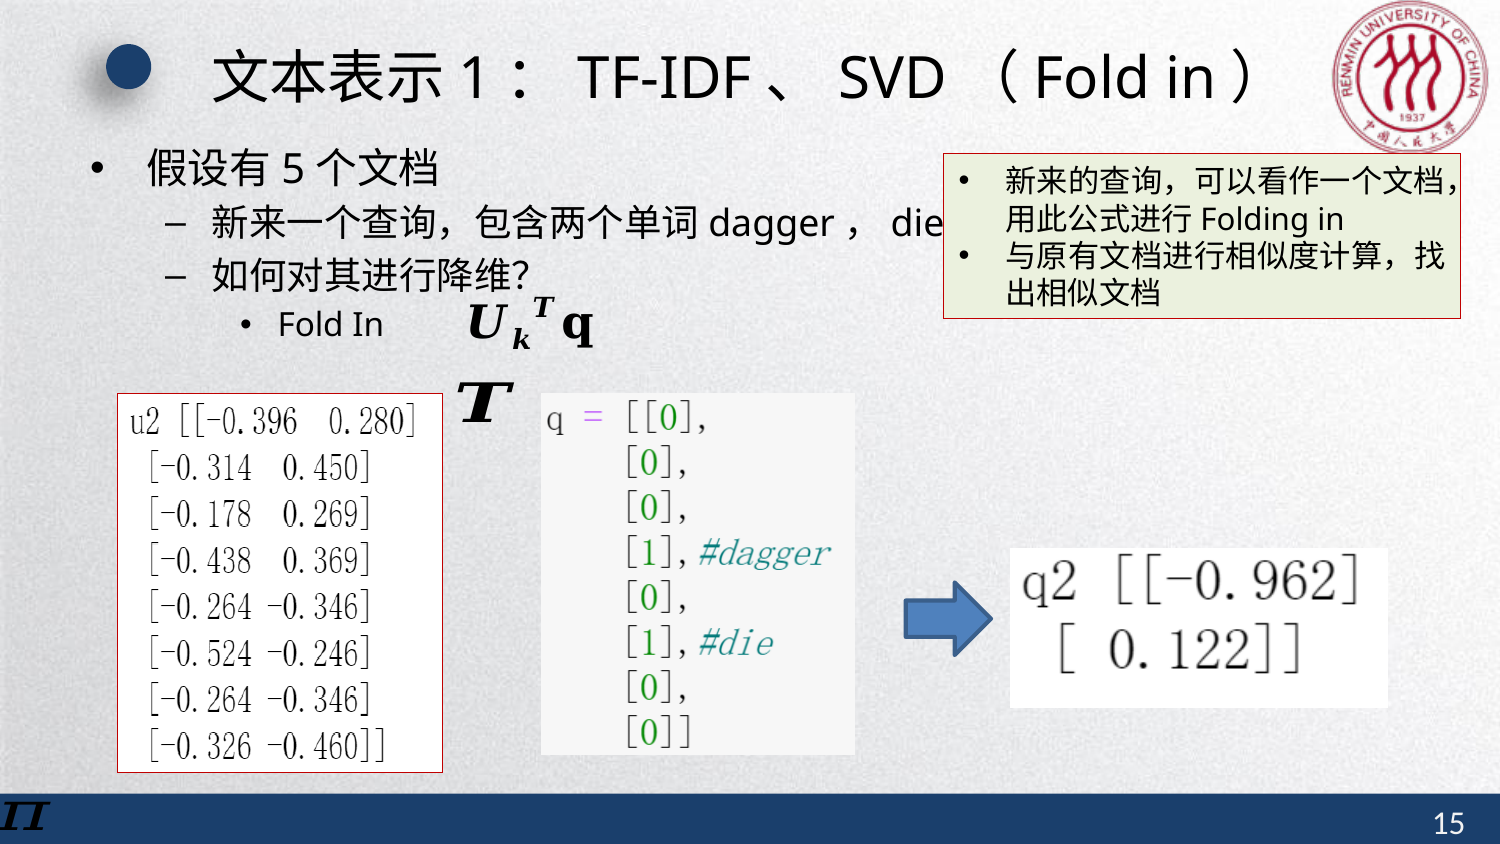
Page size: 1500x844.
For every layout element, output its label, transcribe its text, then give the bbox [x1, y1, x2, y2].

text_box 新来的查询，可以看作一个文档，用此公式进行Folding in 与原有文档进行相似度计算，找出相似文档 [943, 153, 1461, 319]
text_box [903, 580, 994, 657]
title 文本表示1：TF-IDF、SVD（Fold in） [75, 33, 1425, 116]
list 假设有5个文档 新来一个查询，包含两个单词dagger，die 如何对其进行降维？ Fold In [75, 134, 1425, 781]
picture [0, 0, 1500, 793]
